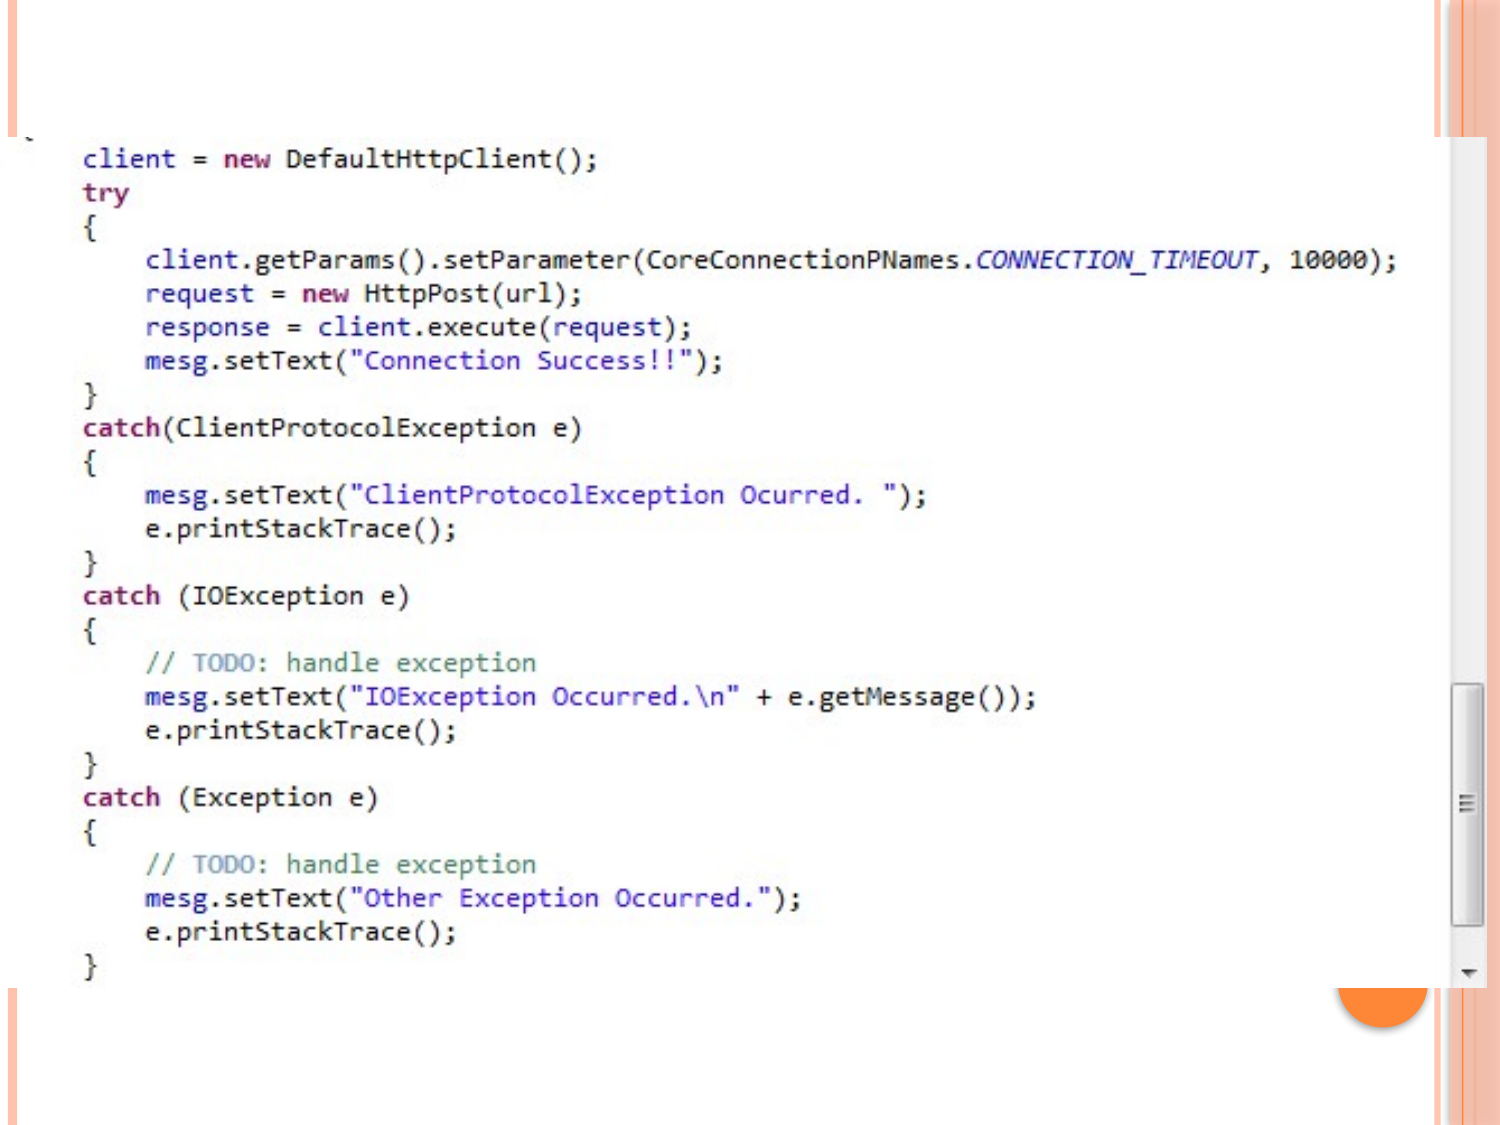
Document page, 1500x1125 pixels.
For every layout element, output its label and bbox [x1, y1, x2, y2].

list [0, 136, 1487, 989]
